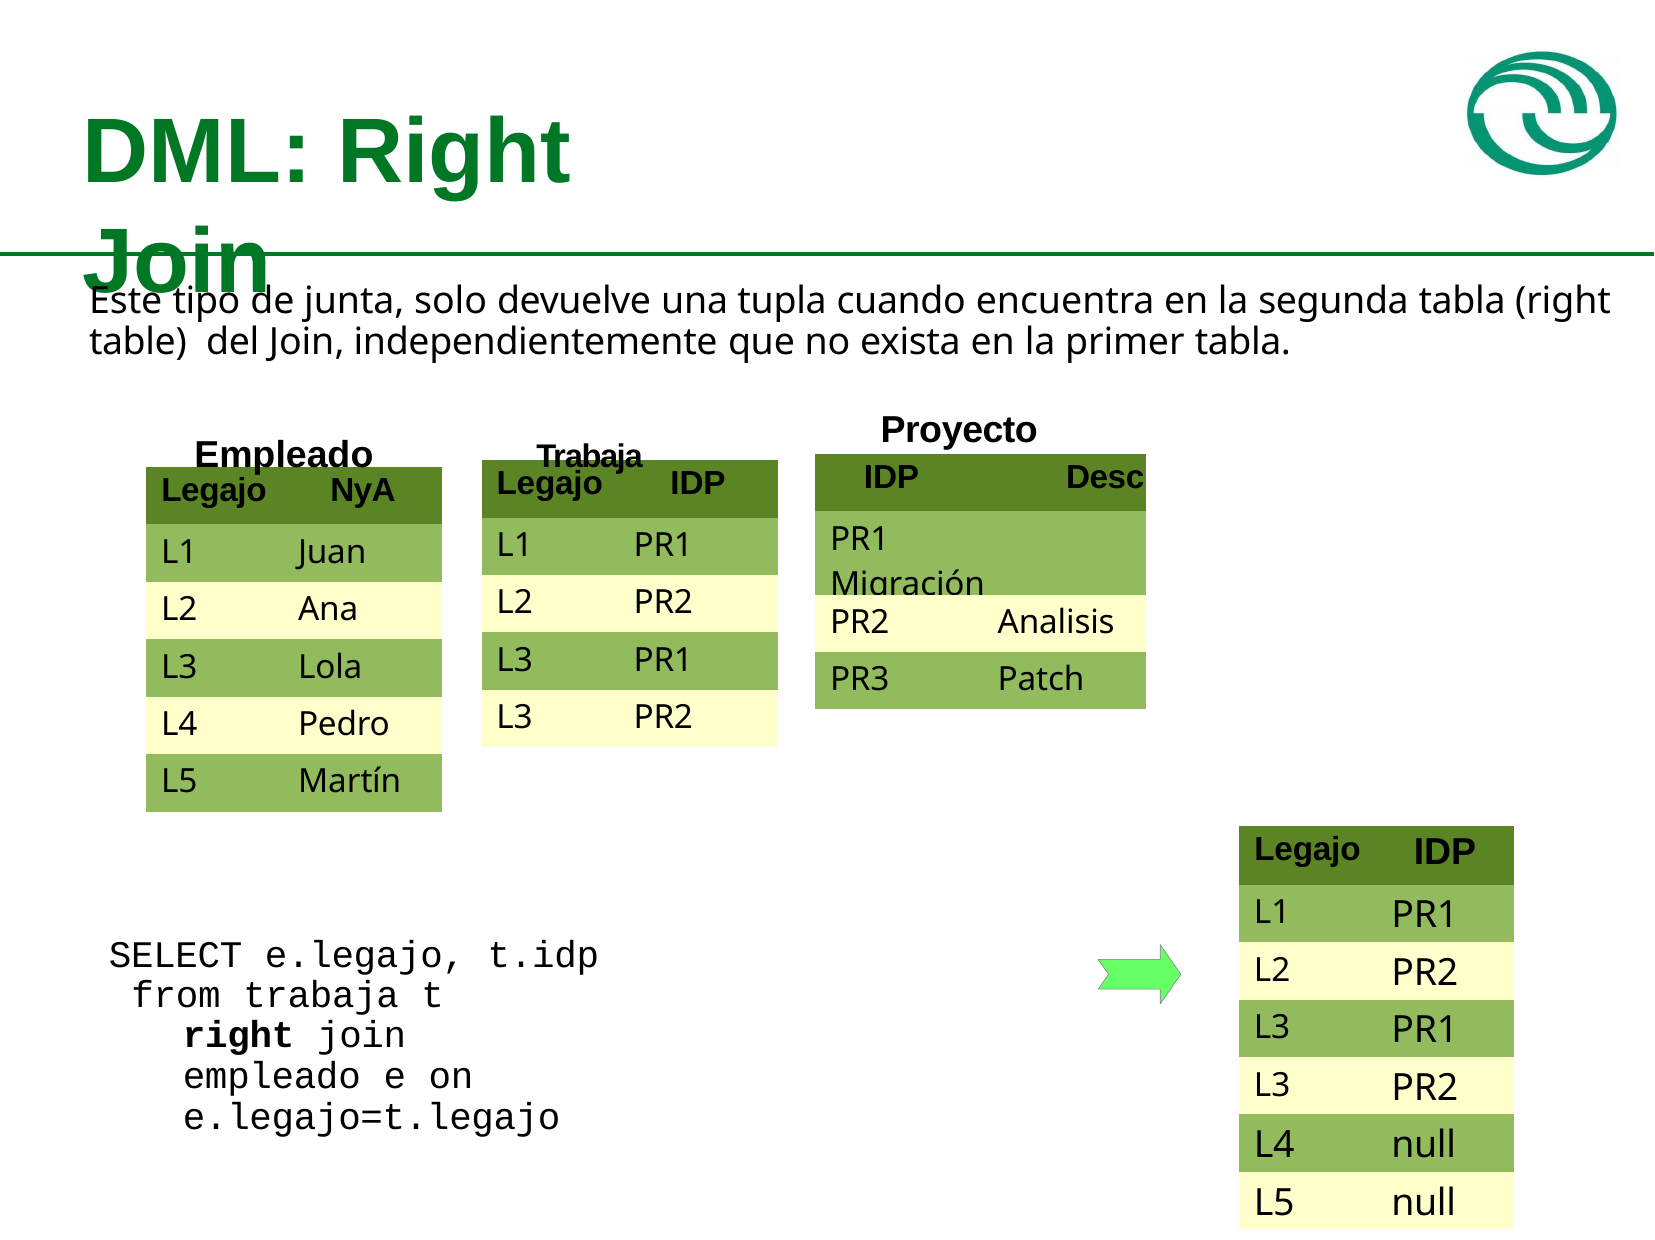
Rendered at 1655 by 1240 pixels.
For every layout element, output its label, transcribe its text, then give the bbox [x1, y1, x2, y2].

table_cell L3 [482, 632, 619, 690]
table_cell PR2 [1376, 1057, 1514, 1114]
text_box SELECT e.legajo, t.idp from trabaja t right join empleado e on e.legajo=t.legajo [106, 927, 1121, 1137]
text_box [1097, 944, 1182, 1005]
table_header Legajo [482, 480, 619, 518]
table_header IDP Desc [815, 454, 1146, 511]
table_header IDP [619, 460, 778, 518]
text_box Este tipo de junta, solo devuelve una tupla cuando encuentra en la segunda tabla (right table) del Join, independientemente que no exista en la primer tabla. [87, 273, 1629, 363]
table_cell L5 [146, 754, 283, 812]
table_cell Pedro [283, 697, 442, 754]
table_cell PR1 [1376, 885, 1514, 942]
table_cell L3 [146, 639, 283, 697]
text_box Proyecto [878, 403, 1041, 451]
table_cell L3 [482, 690, 619, 747]
table_cell PR2 Analisis [815, 595, 1146, 652]
table_cell PR1 [619, 518, 778, 575]
table_cell Juan [283, 524, 442, 582]
table_cell L1 [146, 524, 283, 582]
table_cell PR1 Migración [815, 511, 1146, 595]
table_cell L1 [1239, 885, 1376, 942]
title DML: Right Join [80, 88, 785, 254]
table_cell Ana [283, 582, 442, 639]
table_cell L3 [1239, 1057, 1376, 1114]
text_box Empleado Trabaja [192, 409, 665, 480]
picture [1464, 49, 1619, 178]
table_cell PR2 [1376, 942, 1514, 1000]
table_cell L4 [1239, 1114, 1376, 1172]
table_cell PR2 [619, 690, 778, 747]
table_cell PR1 [1376, 1000, 1514, 1057]
table_cell L5 [1239, 1172, 1376, 1229]
table_cell PR1 [619, 632, 778, 690]
title DML: Right Join [80, 255, 785, 311]
table_cell PR2 [619, 575, 778, 632]
table_header Legajo [146, 467, 283, 524]
table_header Legajo [1239, 826, 1376, 885]
table_cell L1 [482, 518, 619, 575]
table_cell PR3 Patch [815, 652, 1146, 709]
table_cell L2 [482, 575, 619, 632]
table_cell L2 [1239, 942, 1376, 1000]
table_cell L2 [146, 582, 283, 639]
table_cell Martín [283, 754, 442, 812]
table_cell L3 [1239, 1000, 1376, 1057]
table_cell null [1376, 1172, 1514, 1229]
table_cell null [1376, 1114, 1514, 1172]
table_header IDP [1376, 826, 1514, 885]
table_cell L4 [146, 697, 283, 754]
table_header NyA [283, 480, 442, 524]
table_cell Lola [283, 639, 442, 697]
